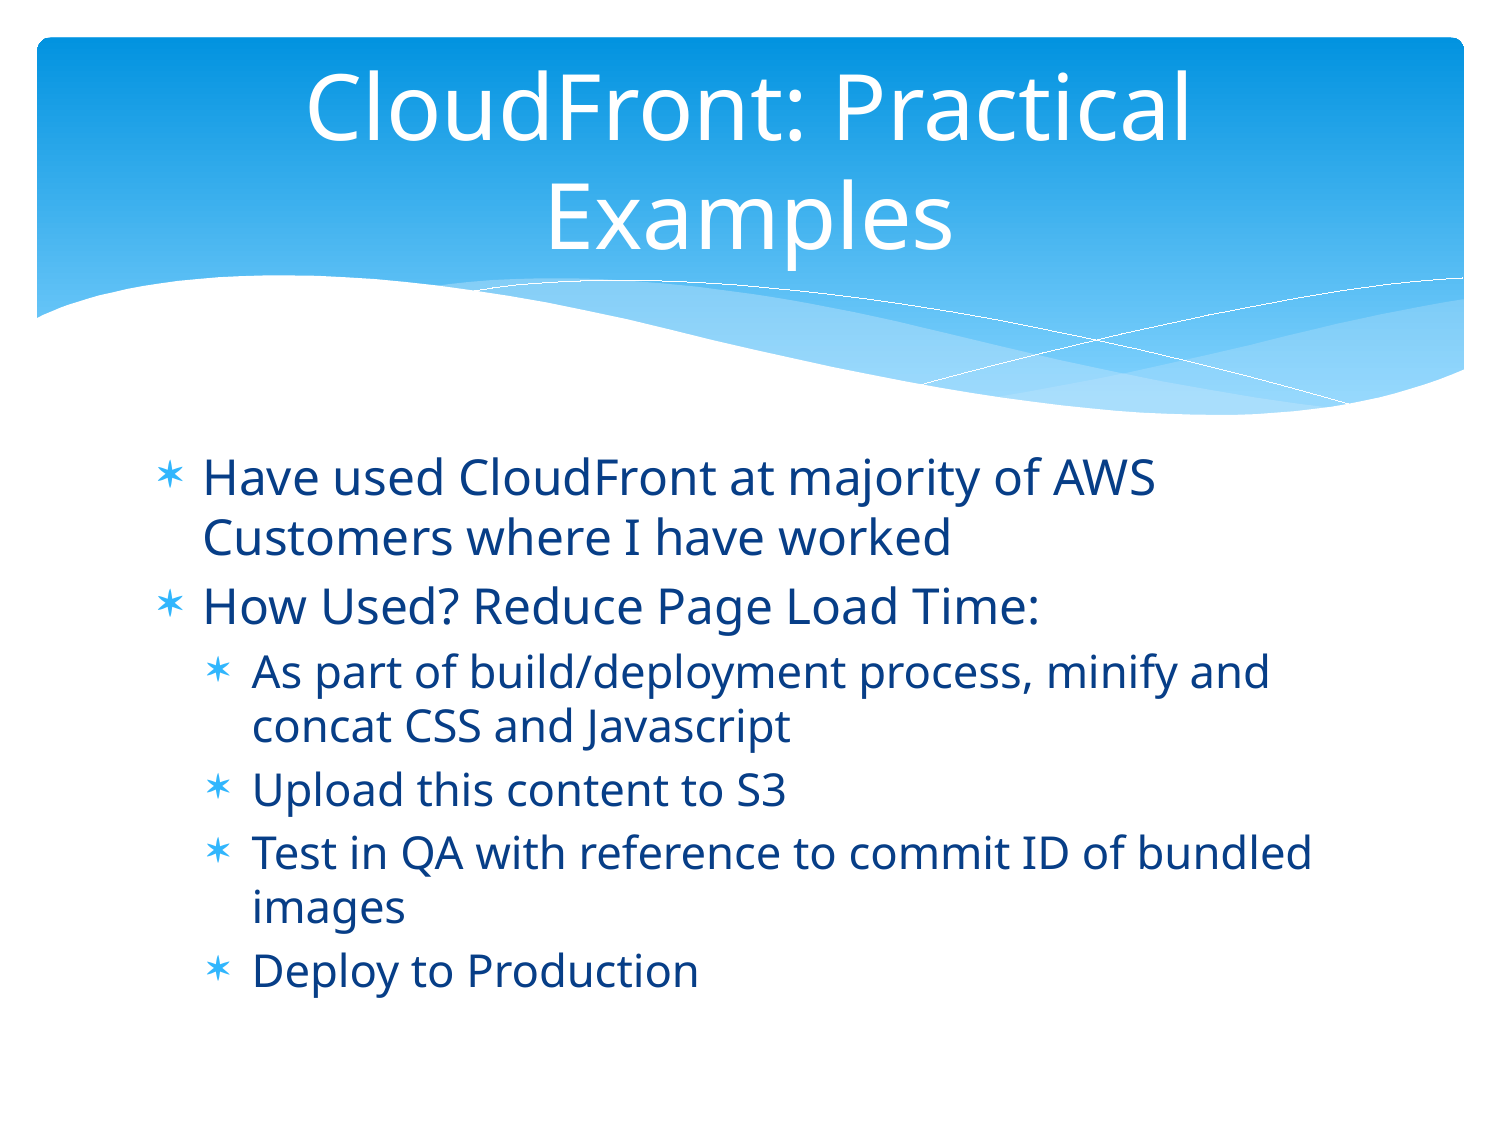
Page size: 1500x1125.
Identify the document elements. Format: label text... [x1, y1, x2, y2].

title CloudFront: Practical Examples [75, 55, 1425, 261]
list Have used CloudFront at majority of AWS Customers where I have worked How Used? Reduce Page Load Time: As part of build/deployment process, minify and concat CSS and Javascript Upload this content to S3 Test in QA with reference to commit ID of bundled images Deploy to Production [143, 438, 1359, 1005]
